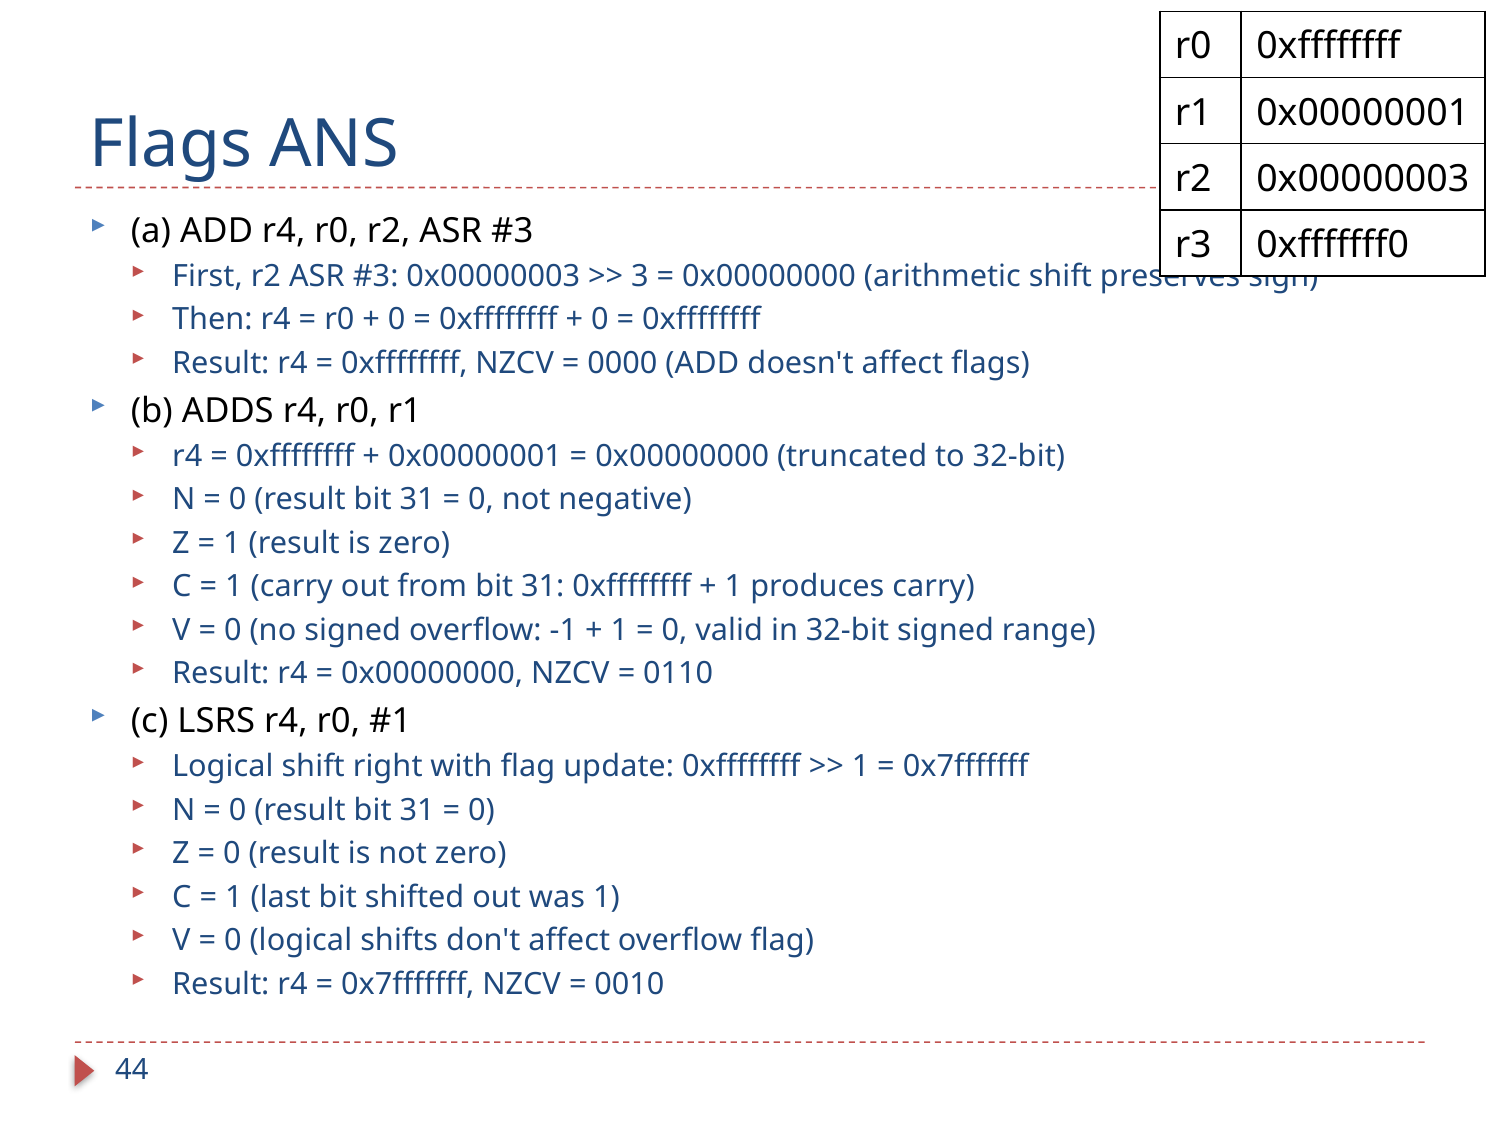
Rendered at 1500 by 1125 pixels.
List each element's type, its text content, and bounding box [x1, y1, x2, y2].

table_header 0xffffffff [1242, 12, 1484, 77]
table_cell 0x00000001 [1242, 78, 1484, 143]
table_header r0 [1161, 12, 1240, 77]
table_cell r1 [1161, 78, 1240, 143]
slide_number 44 [100, 1042, 426, 1103]
table_cell 0xfffffff0 [1242, 211, 1484, 275]
table_cell 0x00000003 [1242, 144, 1484, 209]
list (a) ADD r4, r0, r2, ASR #3 First, r2 ASR #3: 0x00000003 >> 3 = 0x00000000 (arithmetic shift preserves sign) Then: r4 = r0 + 0 = 0xffffffff + 0 = 0xffffffff Result: r4 = 0xffffffff, NZCV = 0000 (ADD doesn't affect flags) (b) ADDS r4, r0, r1 r4 = 0xffffffff + 0x00000001 = 0x00000000 (truncated to 32-bit) N = 0 (result bit 31 = 0, not negative) Z = 1 (result is zero) C = 1 (carry out from bit 31: 0xffffffff + 1 produces carry) V = 0 (no signed overflow: -1 + 1 = 0, valid in 32-bit signed range) Result: r4 = 0x00000000, NZCV = 0110 (c) LSRS r4, r0, #1 Logical shift right with flag update: 0xffffffff >> 1 = 0x7fffffff N = 0 (result bit 31 = 0) Z = 0 (result is not zero) C = 1 (last bit shifted out was 1) V = 0 (logical shifts don't affect overflow flag) Result: r4 = 0x7fffffff, NZCV = 0010 [75, 200, 1425, 1010]
title Flags ANS [75, 24, 1159, 188]
table_cell r3 [1161, 211, 1240, 275]
table_cell r2 [1161, 144, 1240, 209]
